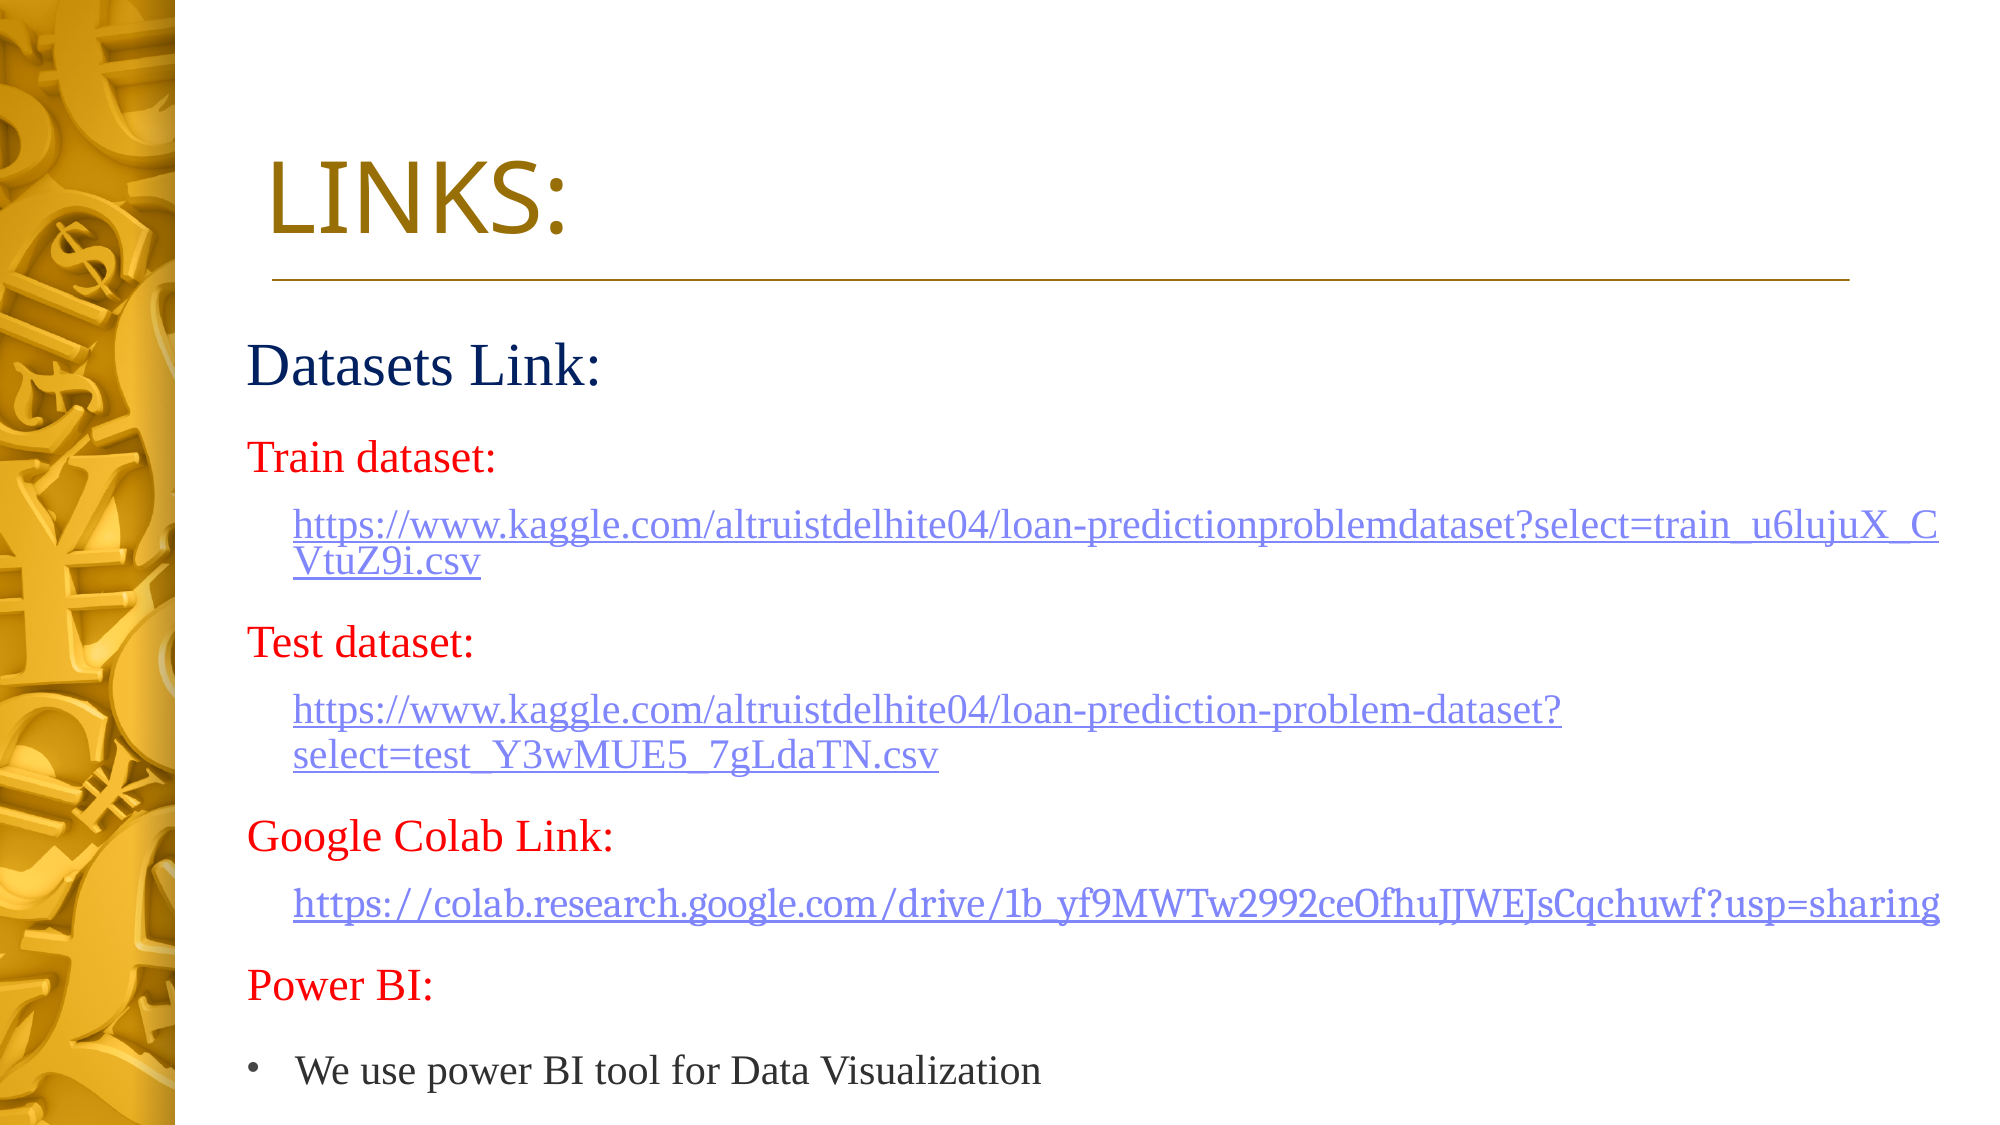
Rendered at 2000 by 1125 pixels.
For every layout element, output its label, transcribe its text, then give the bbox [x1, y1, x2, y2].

picture [0, 0, 175, 1125]
list Datasets Link: Train dataset: https://www.kaggle.com/altruistdelhite04/loan-predictionproblemdataset?select=train_u6lujuX_CVtuZ9i.csv Test dataset: https://www.kaggle.com/altruistdelhite04/loan-prediction-problem-dataset?select=test_Y3wMUE5_7gLdaTN.csv Google Colab Link: https://colab.research.google.com/drive/1b_yf9MWTw2992ceOfhuJJWEJsCqchuwf?usp=sharing Power BI: We use power BI tool for Data Visualization [231, 324, 1969, 1106]
title LINKS: [249, 62, 1863, 263]
